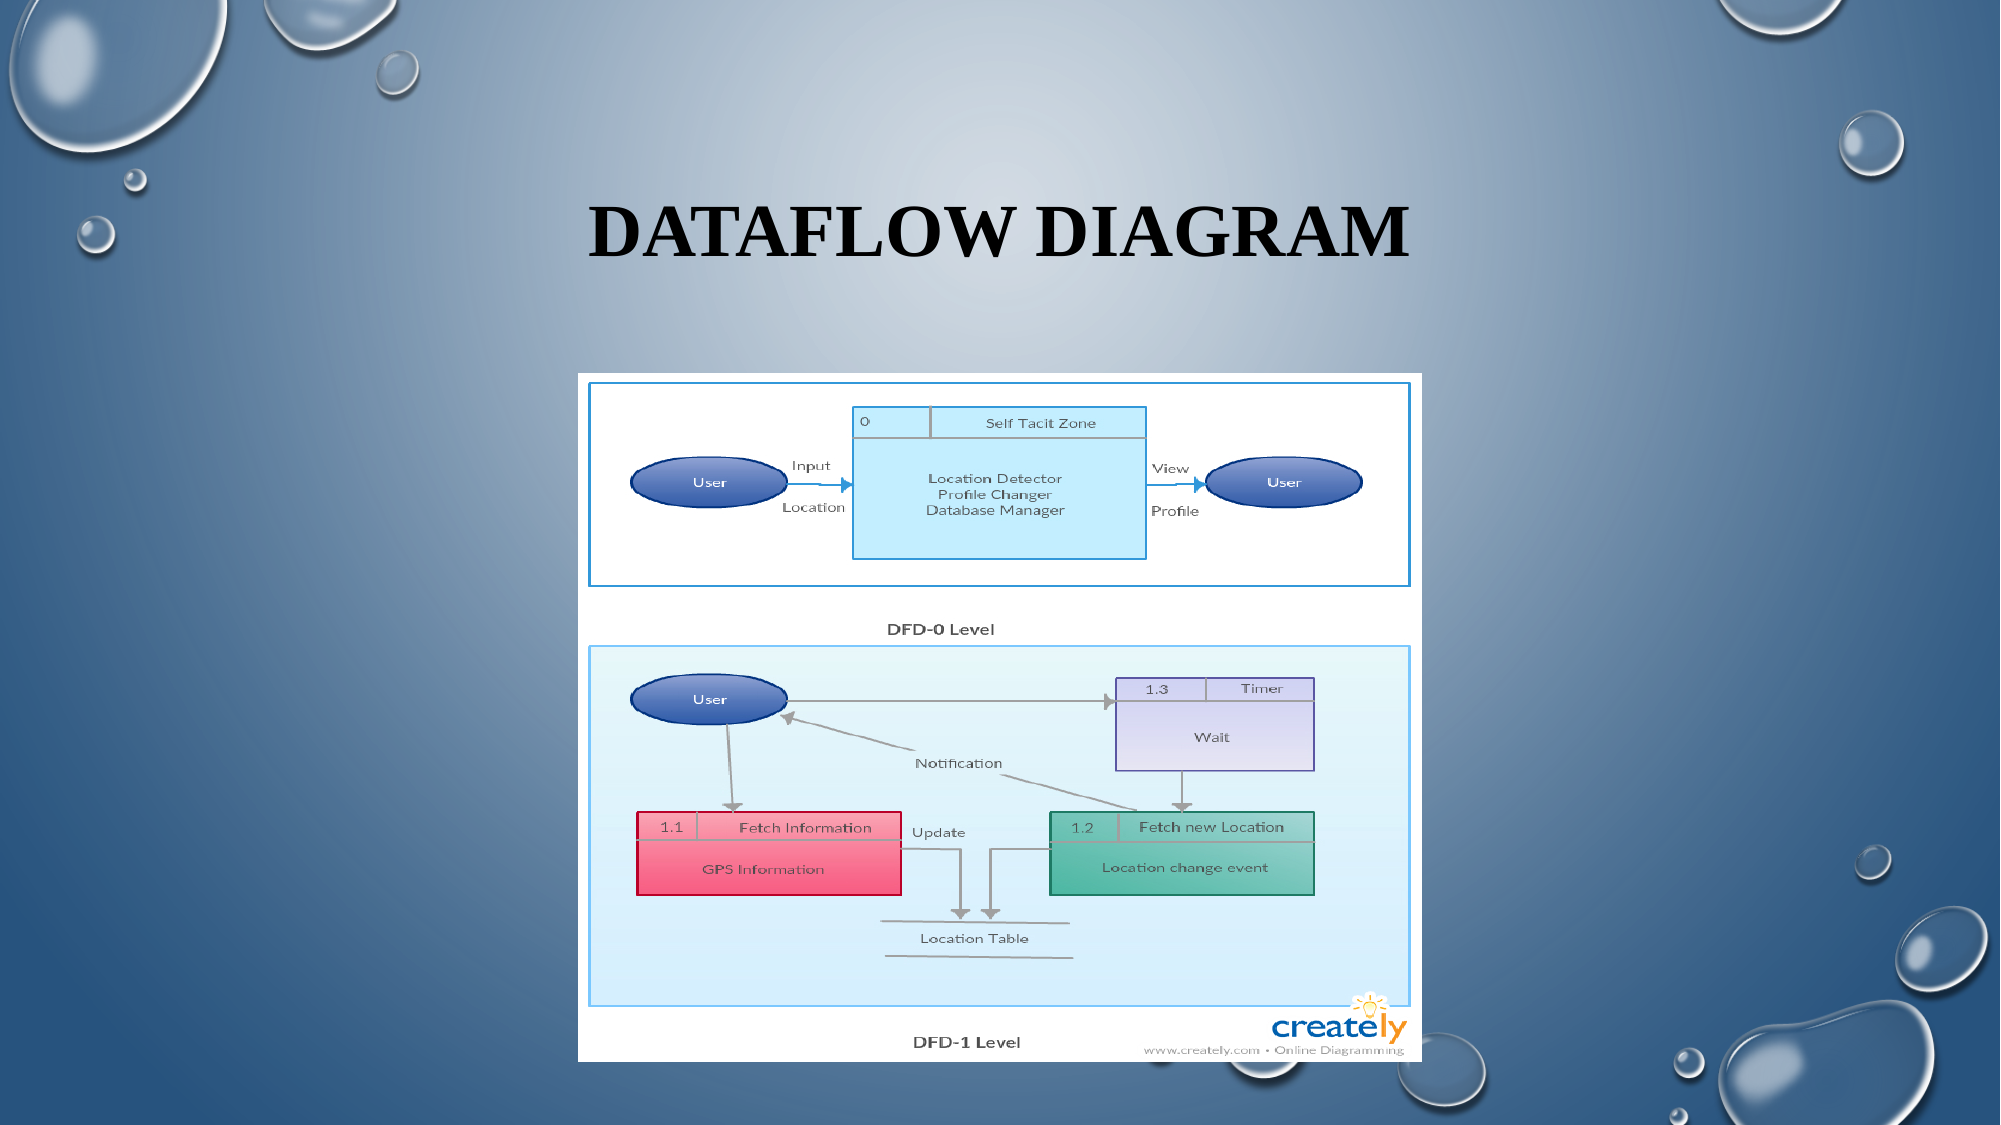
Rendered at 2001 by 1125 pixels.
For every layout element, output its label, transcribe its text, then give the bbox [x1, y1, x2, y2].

title DATAFLOW DIAGRAM [149, 101, 1851, 364]
picture [0, 0, 2000, 1125]
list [578, 373, 1422, 1062]
